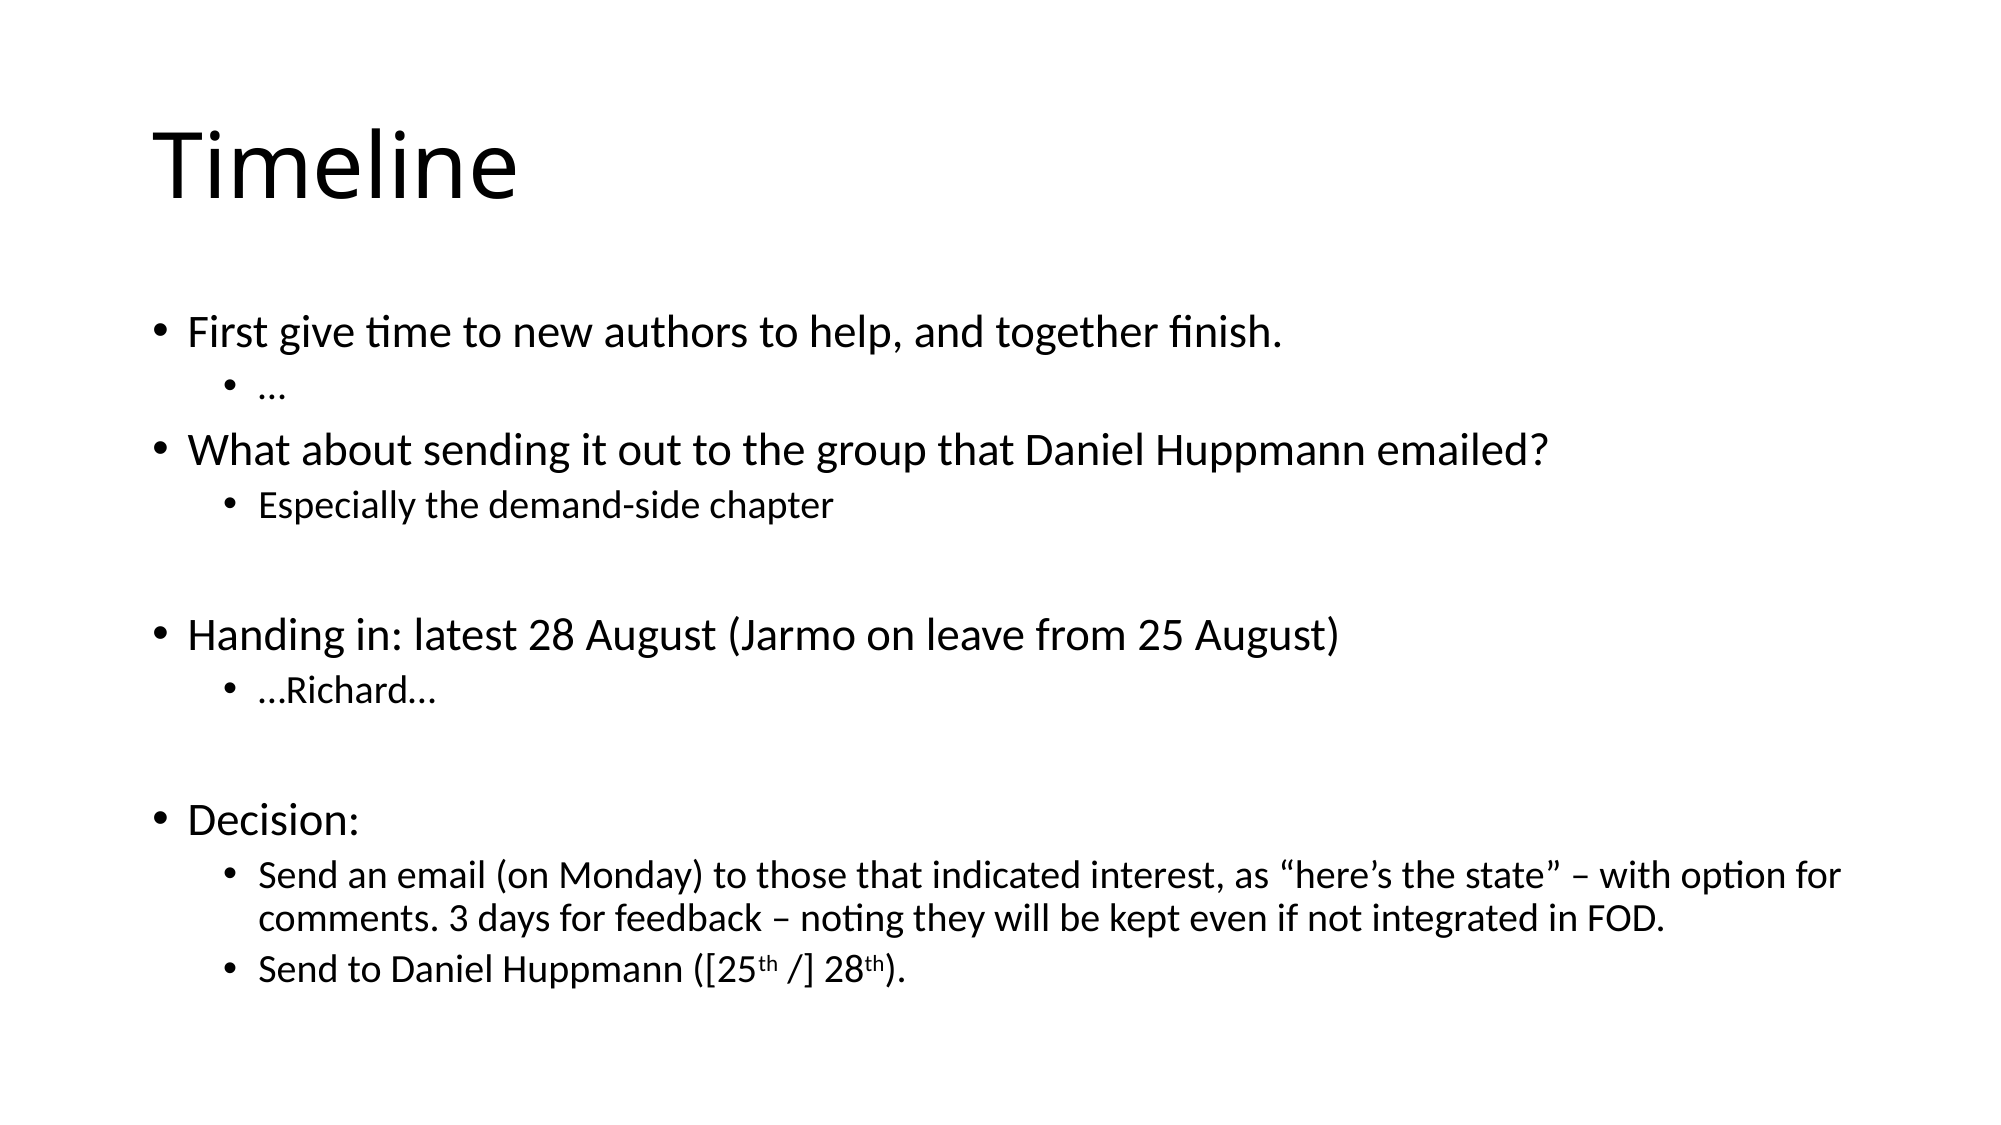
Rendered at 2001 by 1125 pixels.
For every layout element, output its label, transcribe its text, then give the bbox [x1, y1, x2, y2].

list First give time to new authors to help, and together finish. … What about sending it out to the group that Daniel Huppmann emailed? Especially the demand-side chapter Handing in: latest 28 August (Jarmo on leave from 25 August) …Richard… Decision: Send an email (on Monday) to those that indicated interest, as “here’s the state” – with option for comments. 3 days for feedback – noting they will be kept even if not integrated in FOD. Send to Daniel Huppmann ([25th /] 28th). [137, 299, 1863, 1014]
title Timeline [137, 59, 1863, 278]
